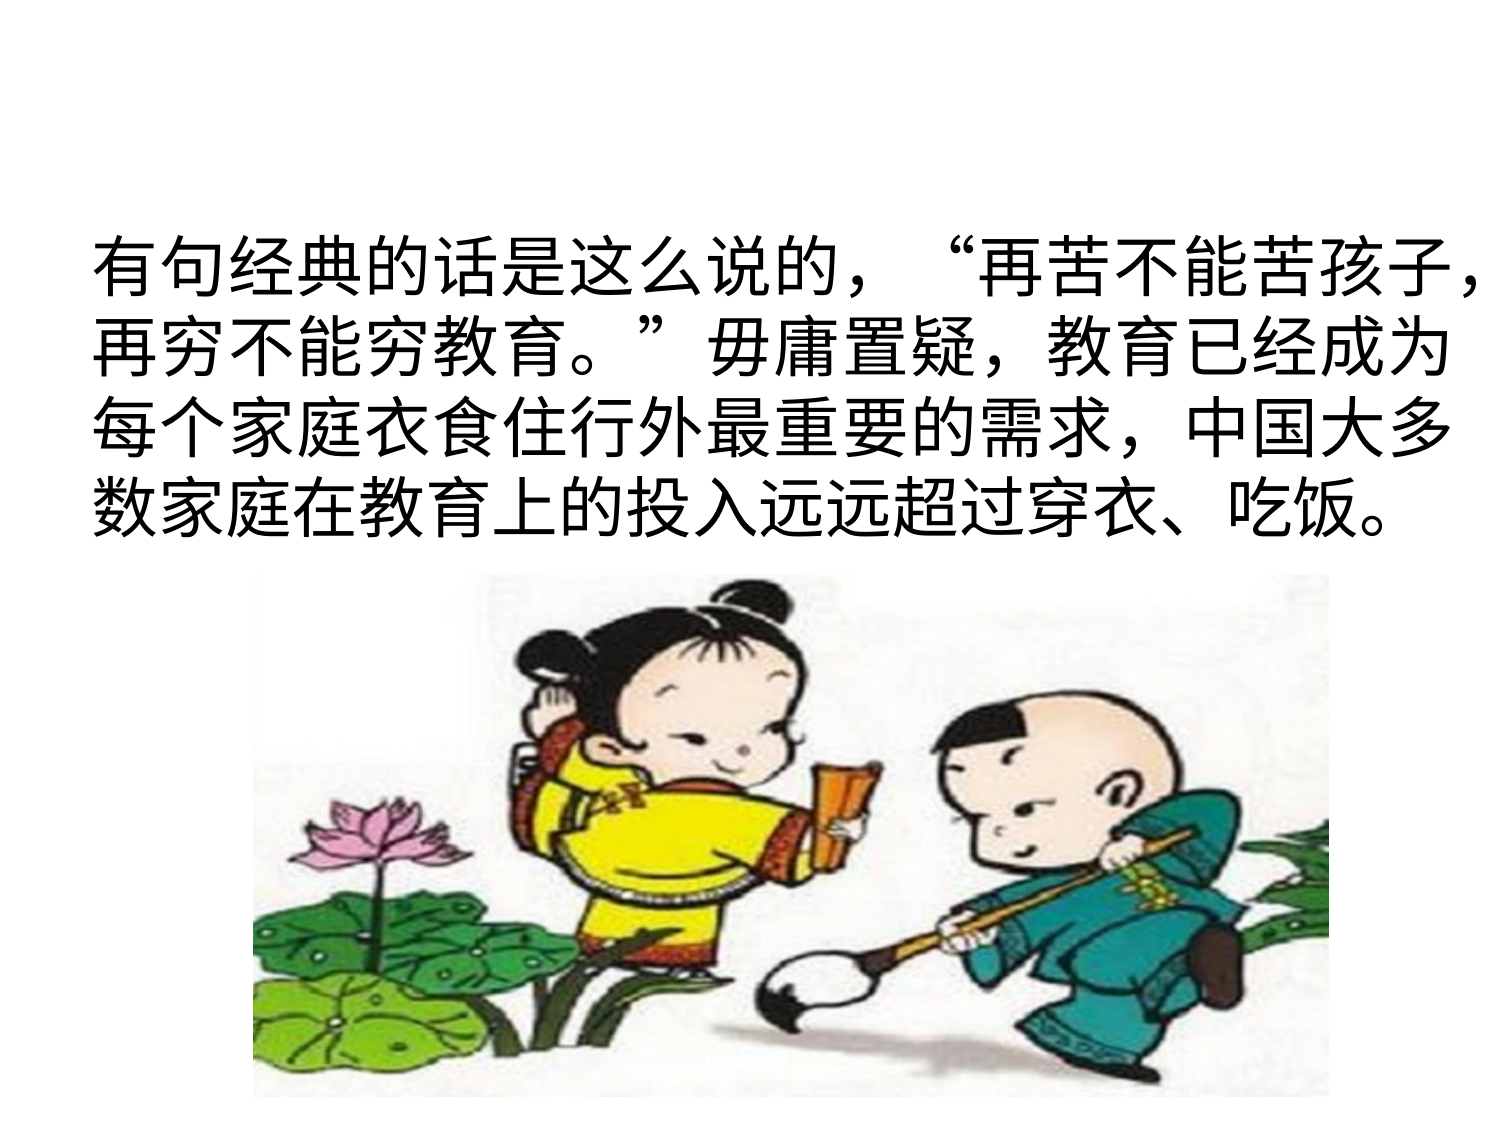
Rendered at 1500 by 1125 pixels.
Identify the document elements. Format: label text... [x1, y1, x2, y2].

picture [253, 574, 1329, 1097]
title 有句经典的话是这么说的，“再苦不能苦孩子，再穷不能穷教育。”毋庸置疑，教育已经成为每个家庭衣食住行外最重要的需求，中国大多数家庭在教育上的投入远远超过穿衣、吃饭。 [76, 137, 1471, 634]
